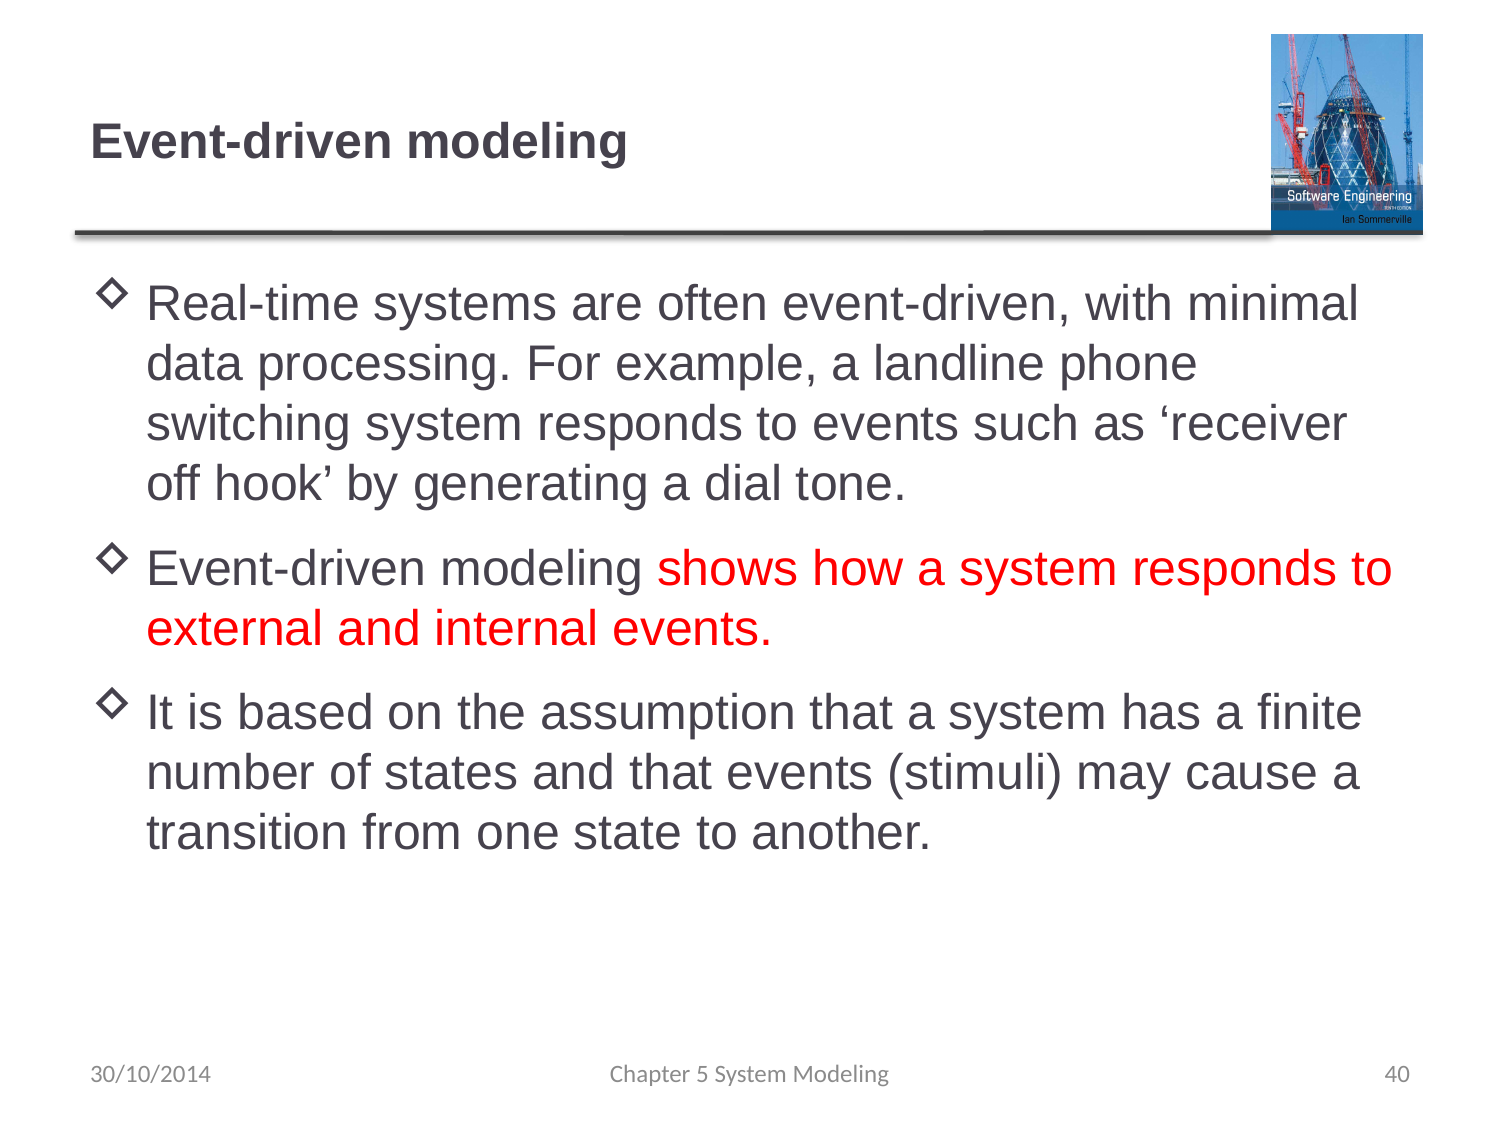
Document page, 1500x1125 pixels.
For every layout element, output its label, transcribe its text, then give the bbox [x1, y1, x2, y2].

footer Chapter 5 System Modeling [512, 1042, 988, 1103]
title Event-driven modeling [74, 44, 1272, 233]
picture [1271, 34, 1423, 230]
slide_number 40 [1074, 1042, 1425, 1103]
list Real-time systems are often event-driven, with minimal data processing. For example, a landline phone switching system responds to events such as ‘receiver off hook’ by generating a dial tone. Event-driven modeling shows how a system responds to external and internal events. It is based on the assumption that a system has a finite number of states and that events (stimuli) may cause a transition from one state to another. [75, 262, 1425, 1005]
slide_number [75, 1042, 425, 1103]
